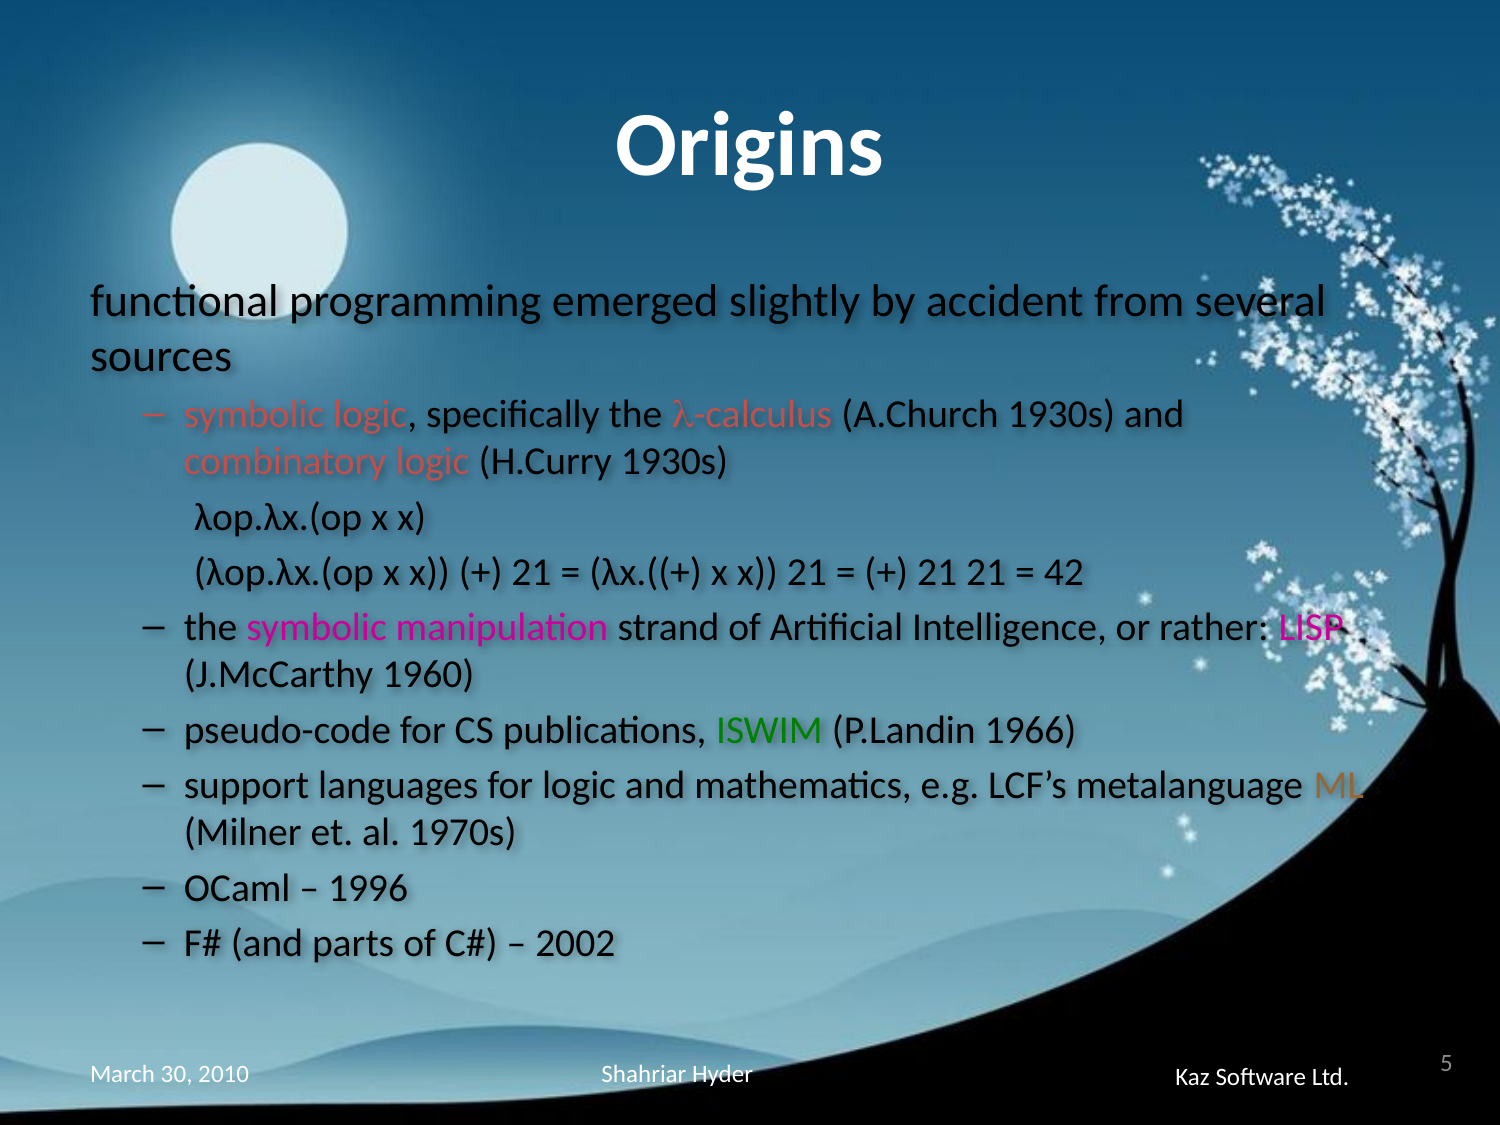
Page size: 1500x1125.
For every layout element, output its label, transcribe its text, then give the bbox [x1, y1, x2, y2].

picture [0, 0, 1500, 1125]
title Origins [75, 45, 1425, 233]
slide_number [75, 1042, 425, 1103]
list functional programming emerged slightly by accident from several sources symbolic logic, specifically the l-calculus (A.Church 1930s) and combinatory logic (H.Curry 1930s) λop.λx.(op x x) (λop.λx.(op x x)) (+) 21 = (λx.((+) x x)) 21 = (+) 21 21 = 42 the symbolic manipulation strand of Artificial Intelligence, or rather: LISP (J.McCarthy 1960) pseudo-code for CS publications, ISWIM (P.Landin 1966) support languages for logic and mathematics, e.g. LCF’s metalanguage ML (Milner et. al. 1970s) OCaml – 1996 F# (and parts of C#) – 2002 [75, 262, 1400, 975]
slide_number 5 [1155, 1024, 1468, 1100]
text_box Kaz Software Ltd. [1025, 1044, 1500, 1105]
footer Shahriar Hyder [439, 1042, 915, 1103]
